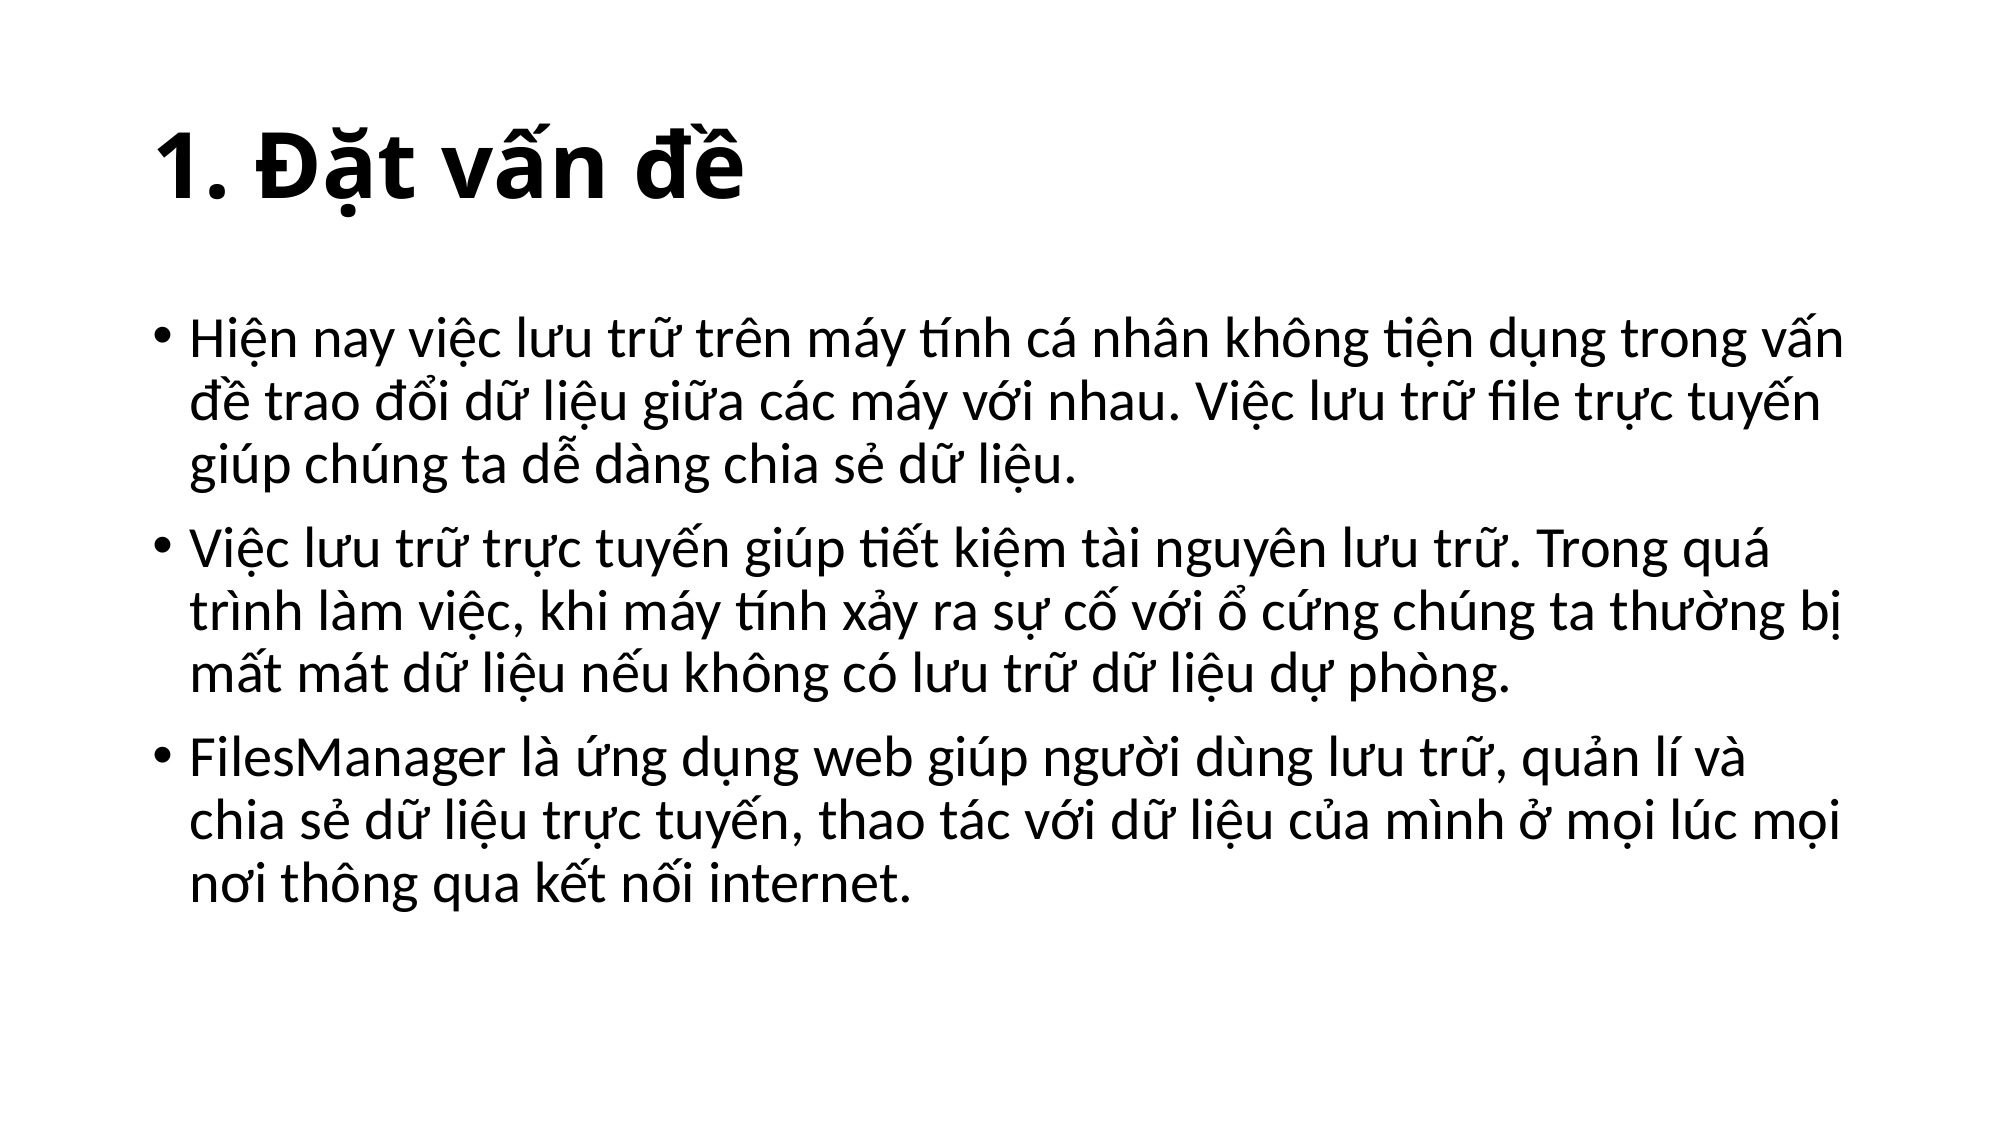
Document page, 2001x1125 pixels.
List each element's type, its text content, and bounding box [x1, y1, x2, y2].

list Hiện nay việc lưu trữ trên máy tính cá nhân không tiện dụng trong vấn đề trao đổi dữ liệu giữa các máy với nhau. Việc lưu trữ file trực tuyến giúp chúng ta dễ dàng chia sẻ dữ liệu. Việc lưu trữ trực tuyến giúp tiết kiệm tài nguyên lưu trữ. Trong quá trình làm việc, khi máy tính xảy ra sự cố với ổ cứng chúng ta thường bị mất mát dữ liệu nếu không có lưu trữ dữ liệu dự phòng. FilesManager là ứng dụng web giúp người dùng lưu trữ, quản lí và chia sẻ dữ liệu trực tuyến, thao tác với dữ liệu của mình ở mọi lúc mọi nơi thông qua kết nối internet. [137, 299, 1863, 1014]
title 1. Đặt vấn đề [137, 59, 1863, 278]
